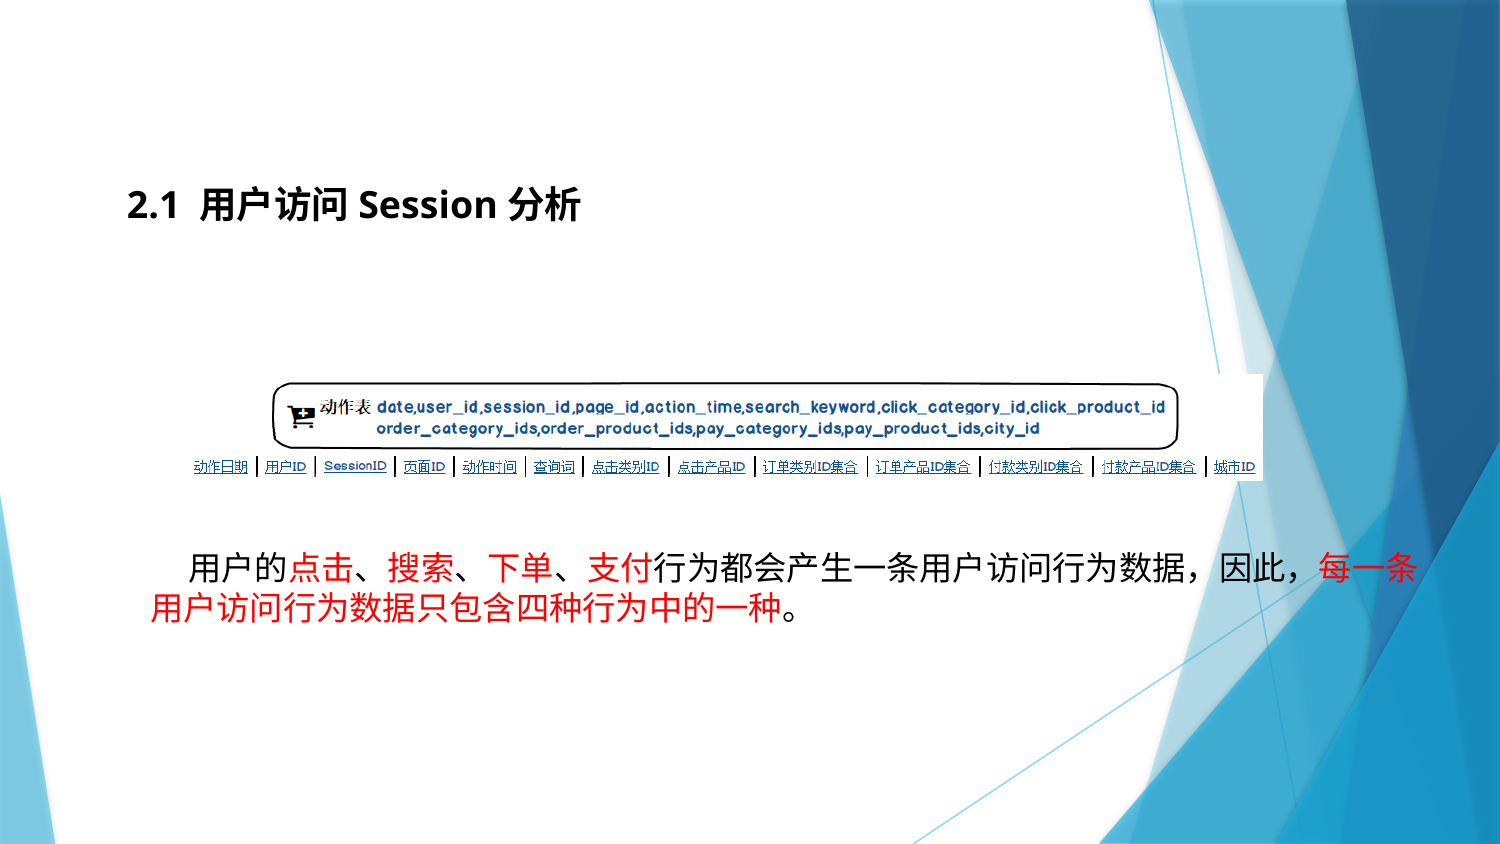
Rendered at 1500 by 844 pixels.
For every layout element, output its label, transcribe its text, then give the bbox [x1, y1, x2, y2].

text_box 2.1 用户访问Session分析 [112, 173, 621, 234]
picture [182, 374, 1264, 482]
text_box 用户的点击、搜索、下单、支付行为都会产生一条用户访问行为数据，因此，每一条用户访问行为数据只包含四种行为中的一种。 [135, 539, 1447, 635]
